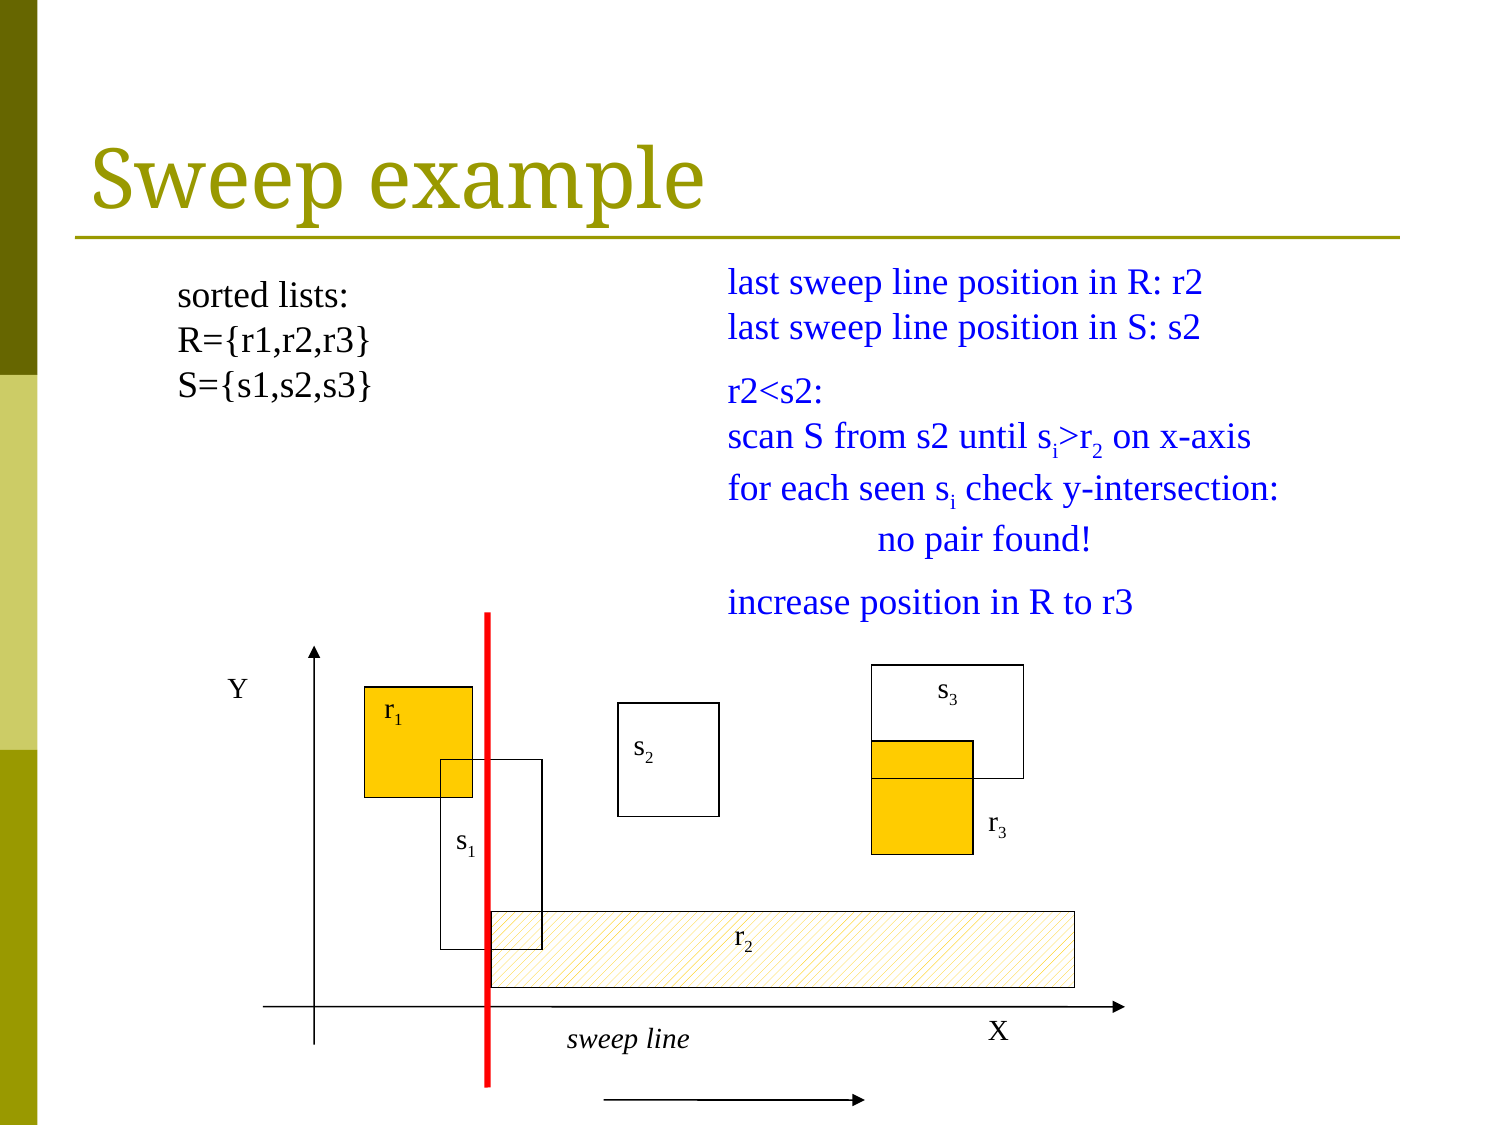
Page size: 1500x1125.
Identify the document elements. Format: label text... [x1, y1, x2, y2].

text_box s3 [922, 662, 973, 717]
text_box [871, 664, 1024, 779]
text_box [603, 1093, 865, 1107]
text_box [307, 645, 321, 1045]
text_box last sweep line position in R: r2 last sweep line position in S: s2 r2<s2: scan S from s2 until si>r2 on x-axis for each seen si check y-intersection: no pair found! increase position in R to r3 [712, 249, 1463, 758]
text_box [871, 779, 973, 855]
text_box [1024, 1000, 1126, 1013]
text_box r1 [369, 682, 418, 737]
text_box r2 [719, 908, 768, 964]
text_box [618, 703, 720, 817]
text_box sweep line [552, 1012, 705, 1062]
text_box s2 [618, 719, 669, 774]
text_box [491, 911, 1075, 988]
text_box sorted lists: R={r1,r2,r3} S={s1,s2,s3} [162, 262, 813, 413]
text_box Y [212, 661, 264, 712]
text_box r3 [973, 794, 1022, 850]
text_box [364, 687, 473, 798]
text_box X [973, 1003, 1024, 1054]
text_box [488, 759, 543, 950]
text_box [440, 759, 487, 950]
title Sweep example [75, 45, 1425, 233]
